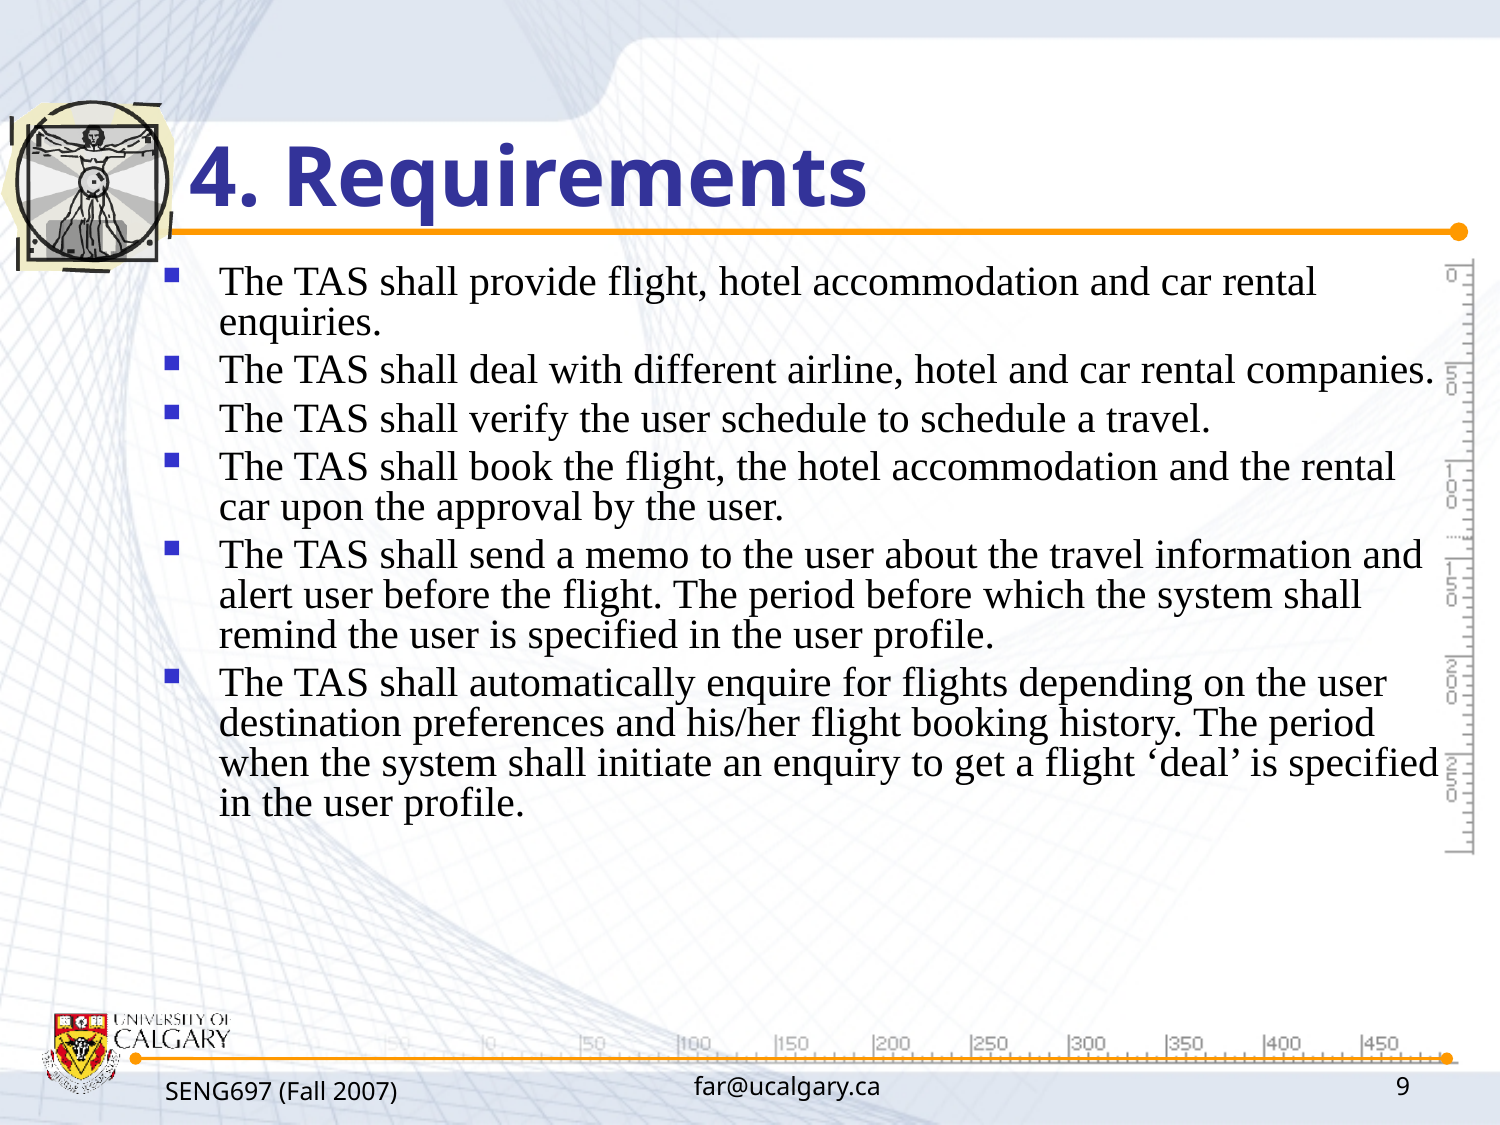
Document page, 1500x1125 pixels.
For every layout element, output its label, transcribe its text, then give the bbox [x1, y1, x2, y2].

footer far@ucalgary.ca [549, 1046, 1026, 1113]
title 4. Requirements [174, 42, 1468, 231]
slide_number 9 [1112, 1046, 1426, 1113]
slide_number SENG697 (Fall 2007) [149, 1046, 463, 1113]
list The TAS shall provide flight, hotel accommodation and car rental enquiries. The TAS shall deal with different airline, hotel and car rental companies. The TAS shall verify the user schedule to schedule a travel. The TAS shall book the flight, the hotel accommodation and the rental car upon the approval by the user. The TAS shall send a memo to the user about the travel information and alert user before the flight. The period before which the system shall remind the user is specified in the user profile. The TAS shall automatically enquire for flights depending on the user destination preferences and his/her flight booking history. The period when the system shall initiate an enquiry to get a flight ‘deal’ is specified in the user profile. [147, 255, 1461, 1000]
picture [0, 0, 1500, 1125]
